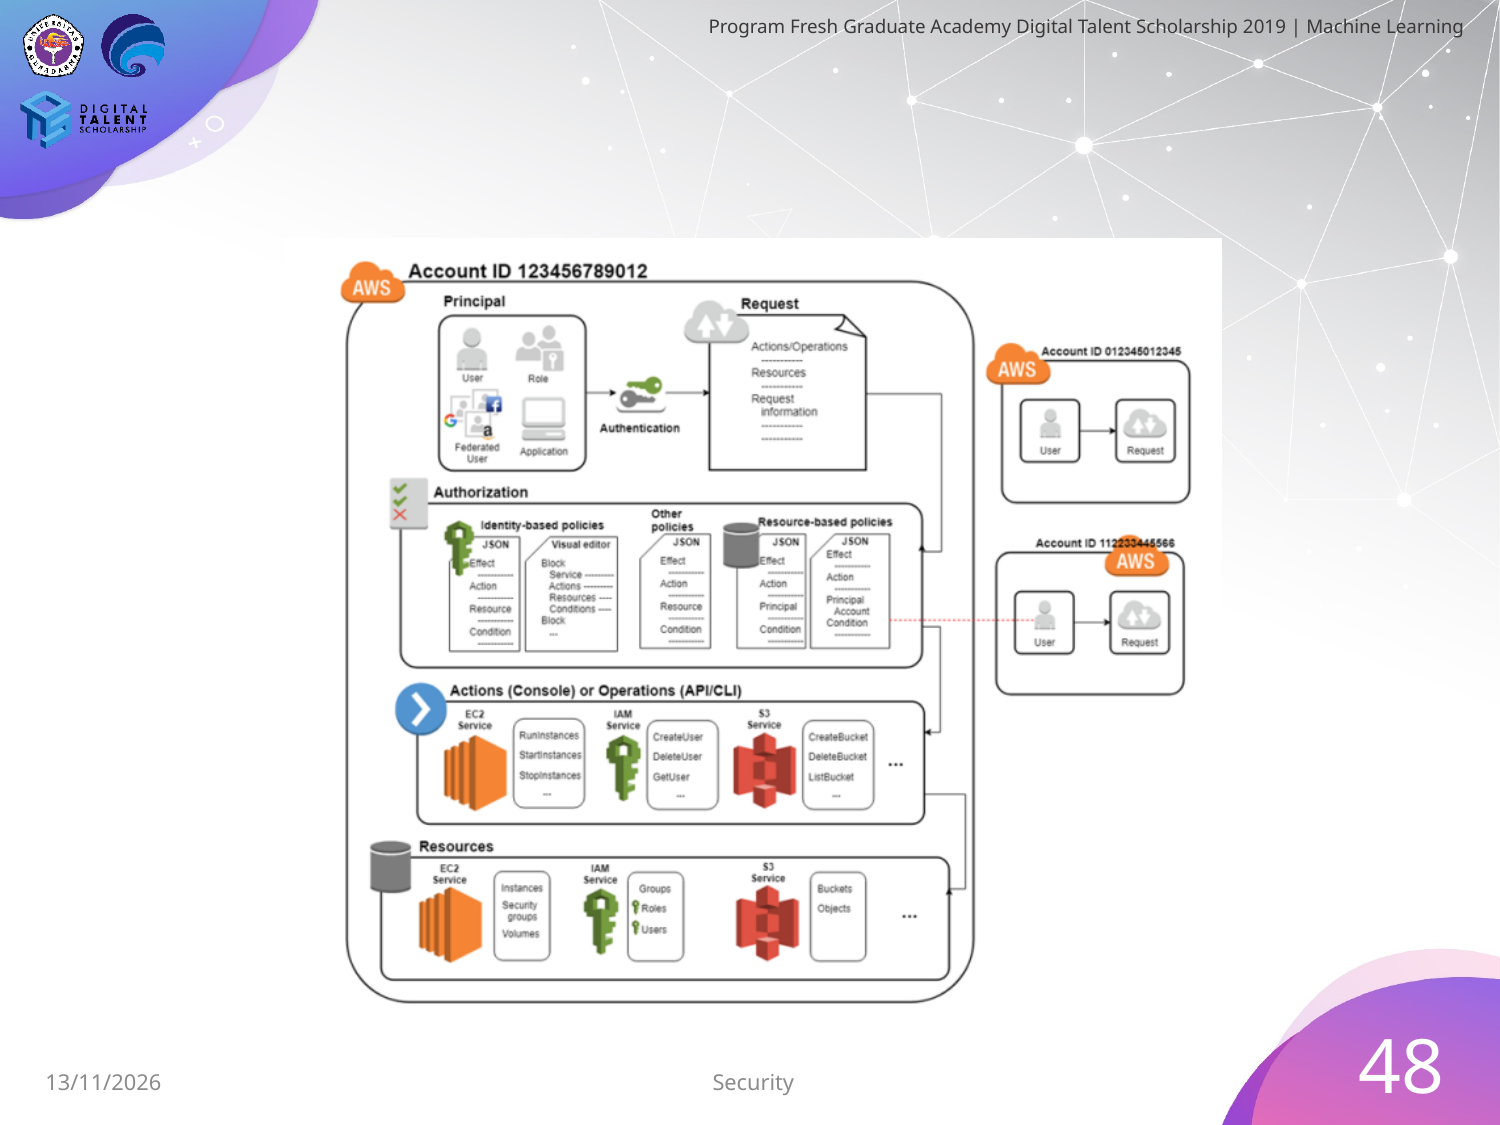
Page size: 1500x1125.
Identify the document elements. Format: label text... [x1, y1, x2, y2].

picture [0, 0, 1500, 1125]
footer Security [386, 1053, 1121, 1114]
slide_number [30, 1053, 272, 1114]
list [285, 238, 1222, 1014]
slide_number 48 [1327, 1025, 1477, 1115]
